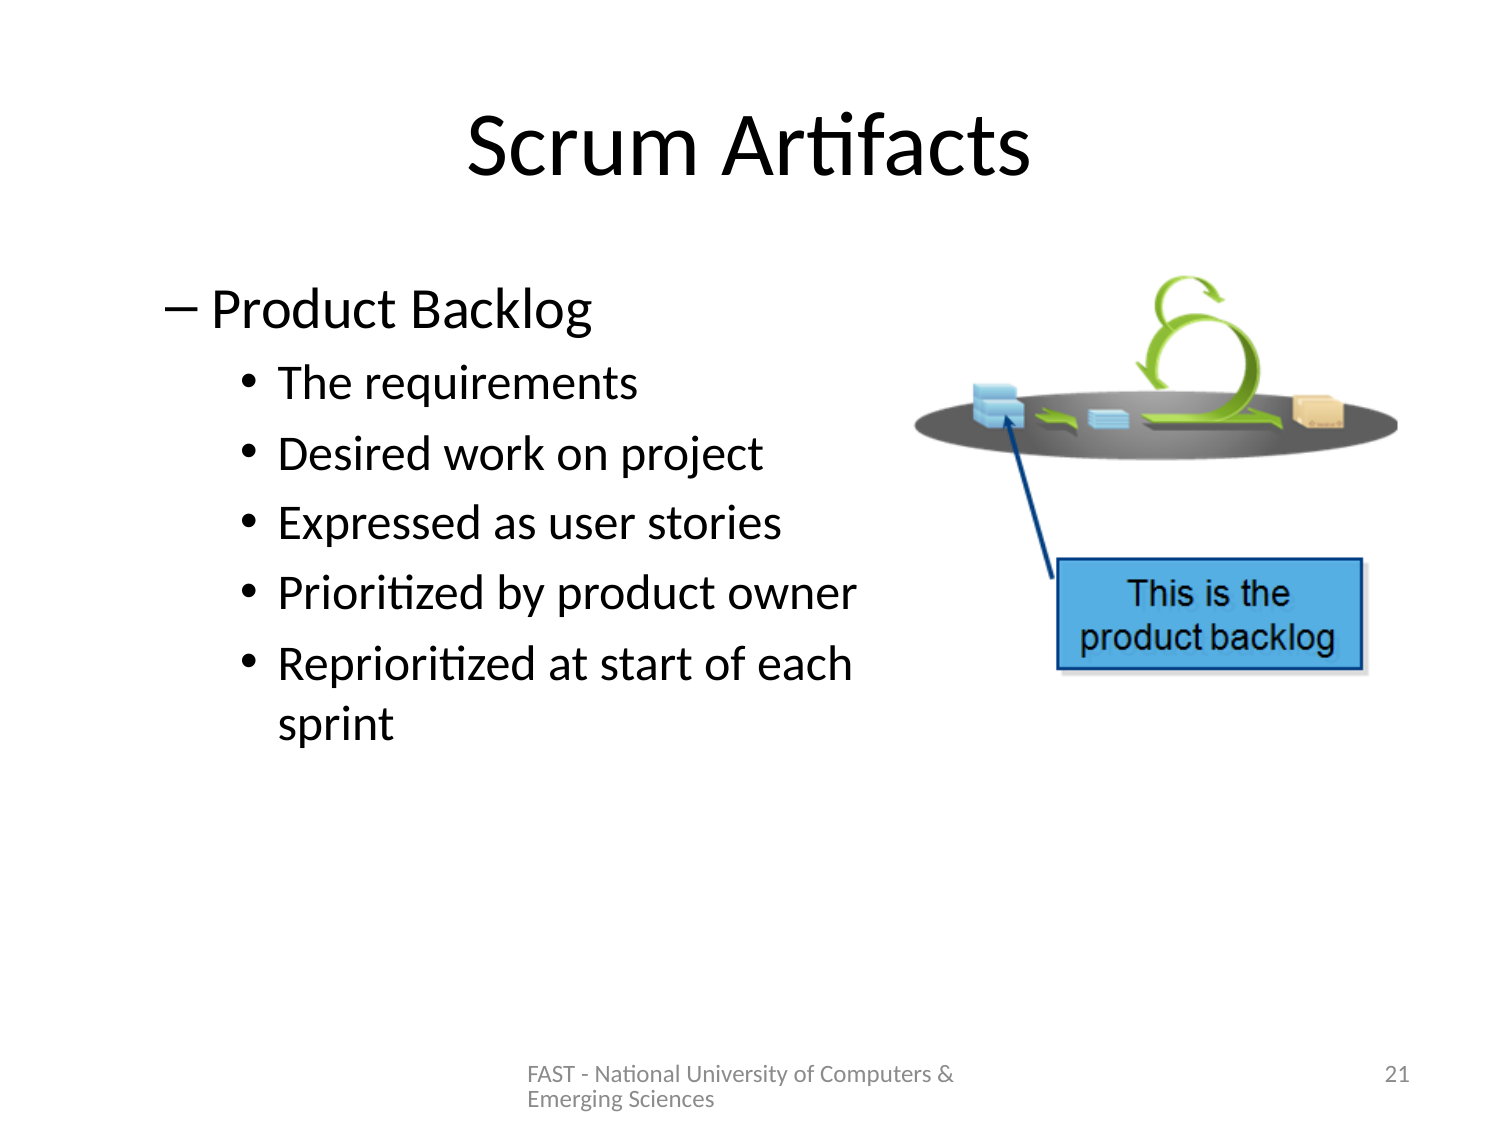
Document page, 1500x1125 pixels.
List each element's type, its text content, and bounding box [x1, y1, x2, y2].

picture [899, 262, 1415, 709]
list Product Backlog The requirements Desired work on project Expressed as user stories Prioritized by product owner Reprioritized at start of each sprint [75, 262, 913, 1005]
slide_number 21 [1074, 1042, 1425, 1103]
footer FAST - National University of Computers & Emerging Sciences [512, 1042, 988, 1103]
title Scrum Artifacts [75, 45, 1425, 233]
